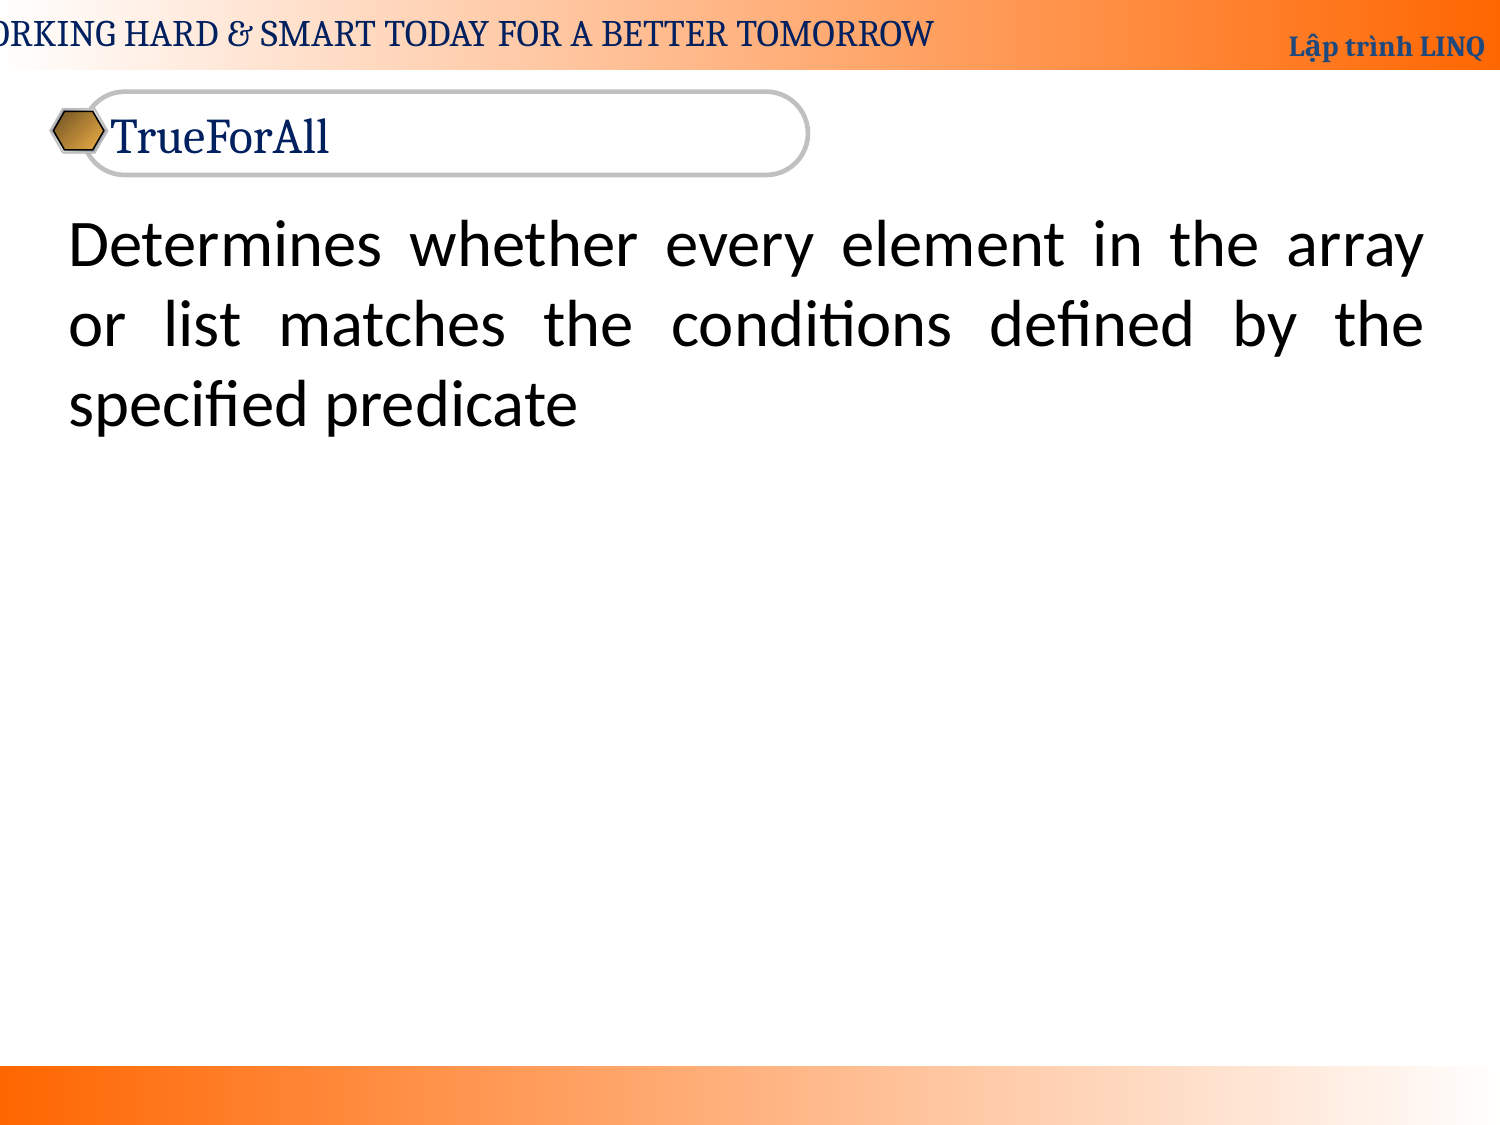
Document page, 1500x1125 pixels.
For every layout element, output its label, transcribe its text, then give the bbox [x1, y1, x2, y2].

text_box Determines whether every element in the array or list matches the conditions defined by the specified predicate [53, 191, 1441, 447]
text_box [49, 91, 809, 176]
